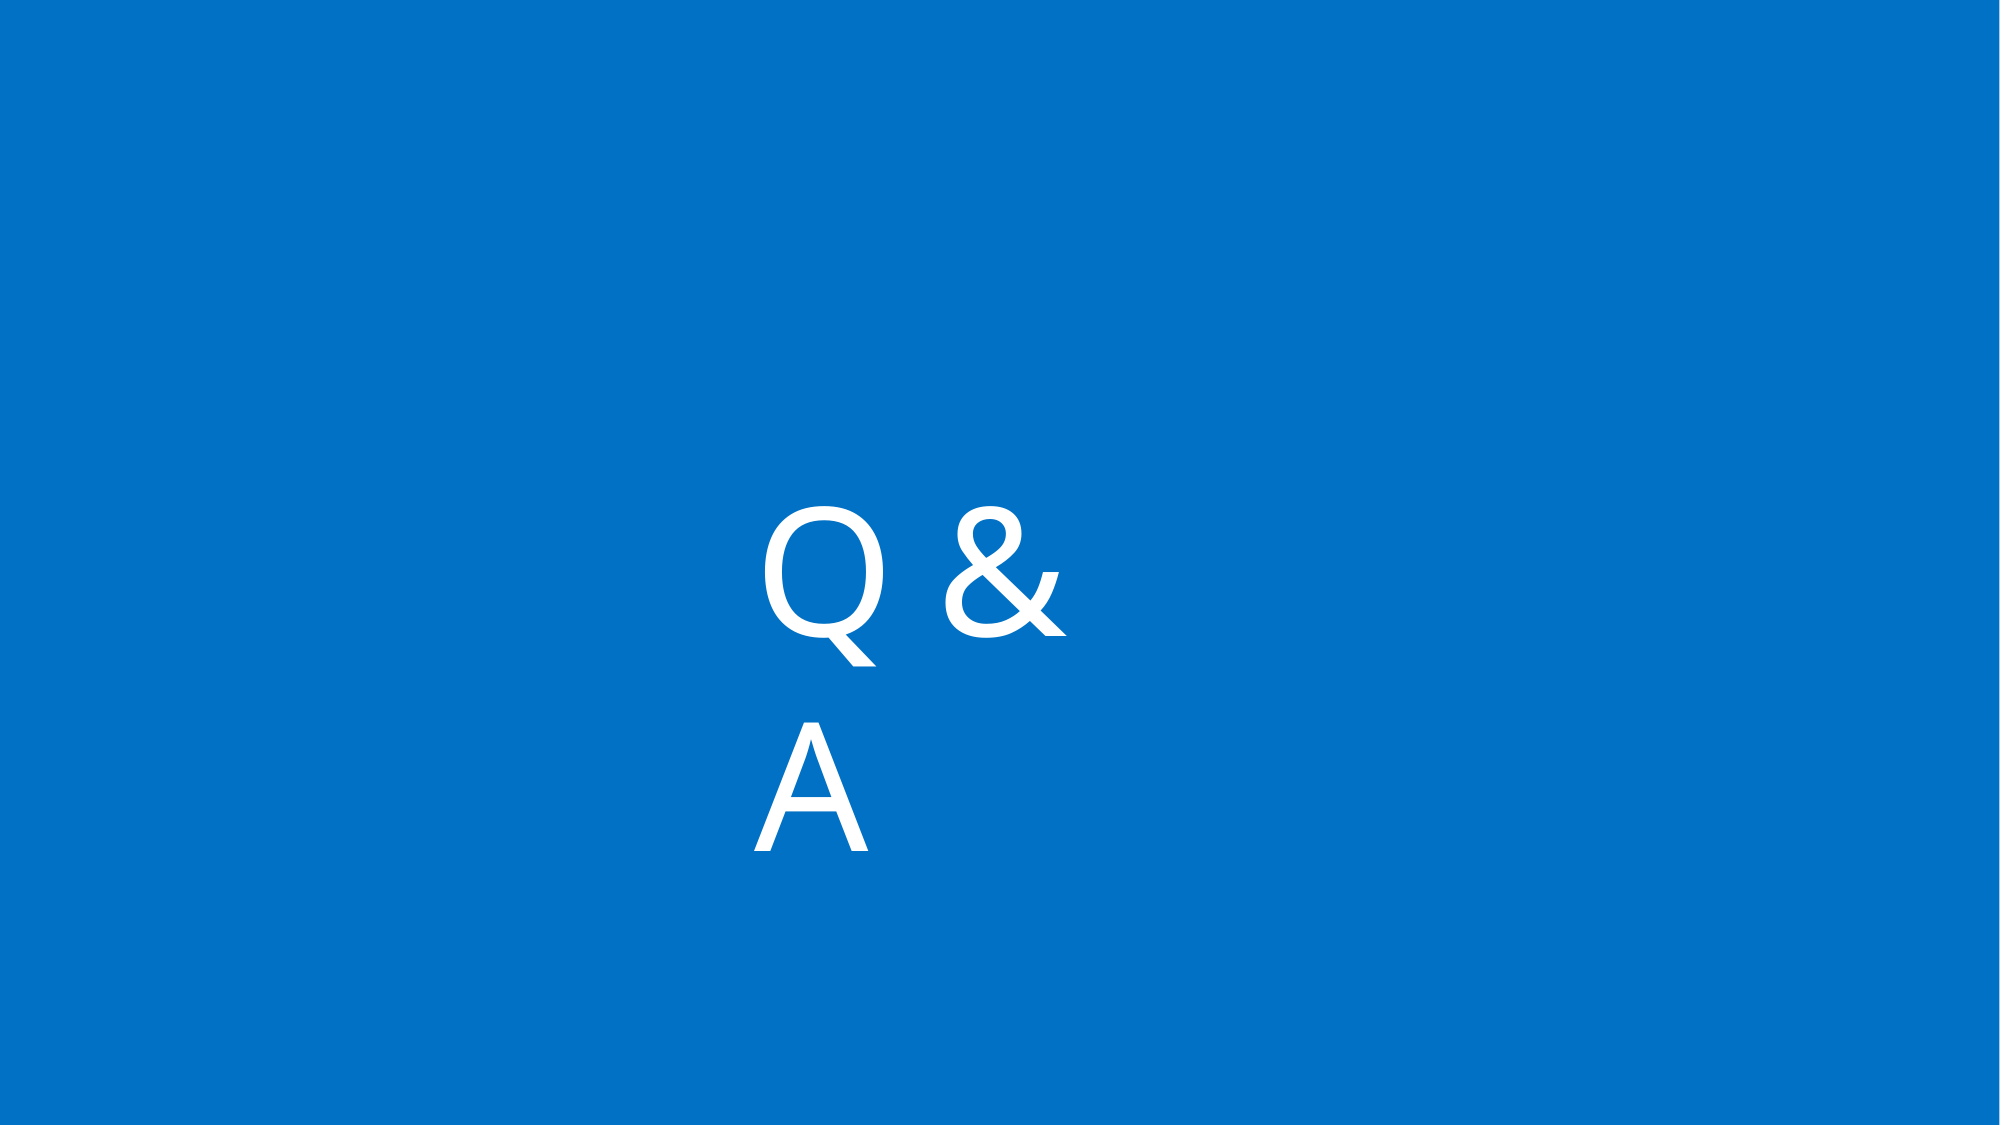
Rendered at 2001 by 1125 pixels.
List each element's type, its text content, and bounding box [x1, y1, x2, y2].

text_box Q & A [752, 457, 1220, 888]
